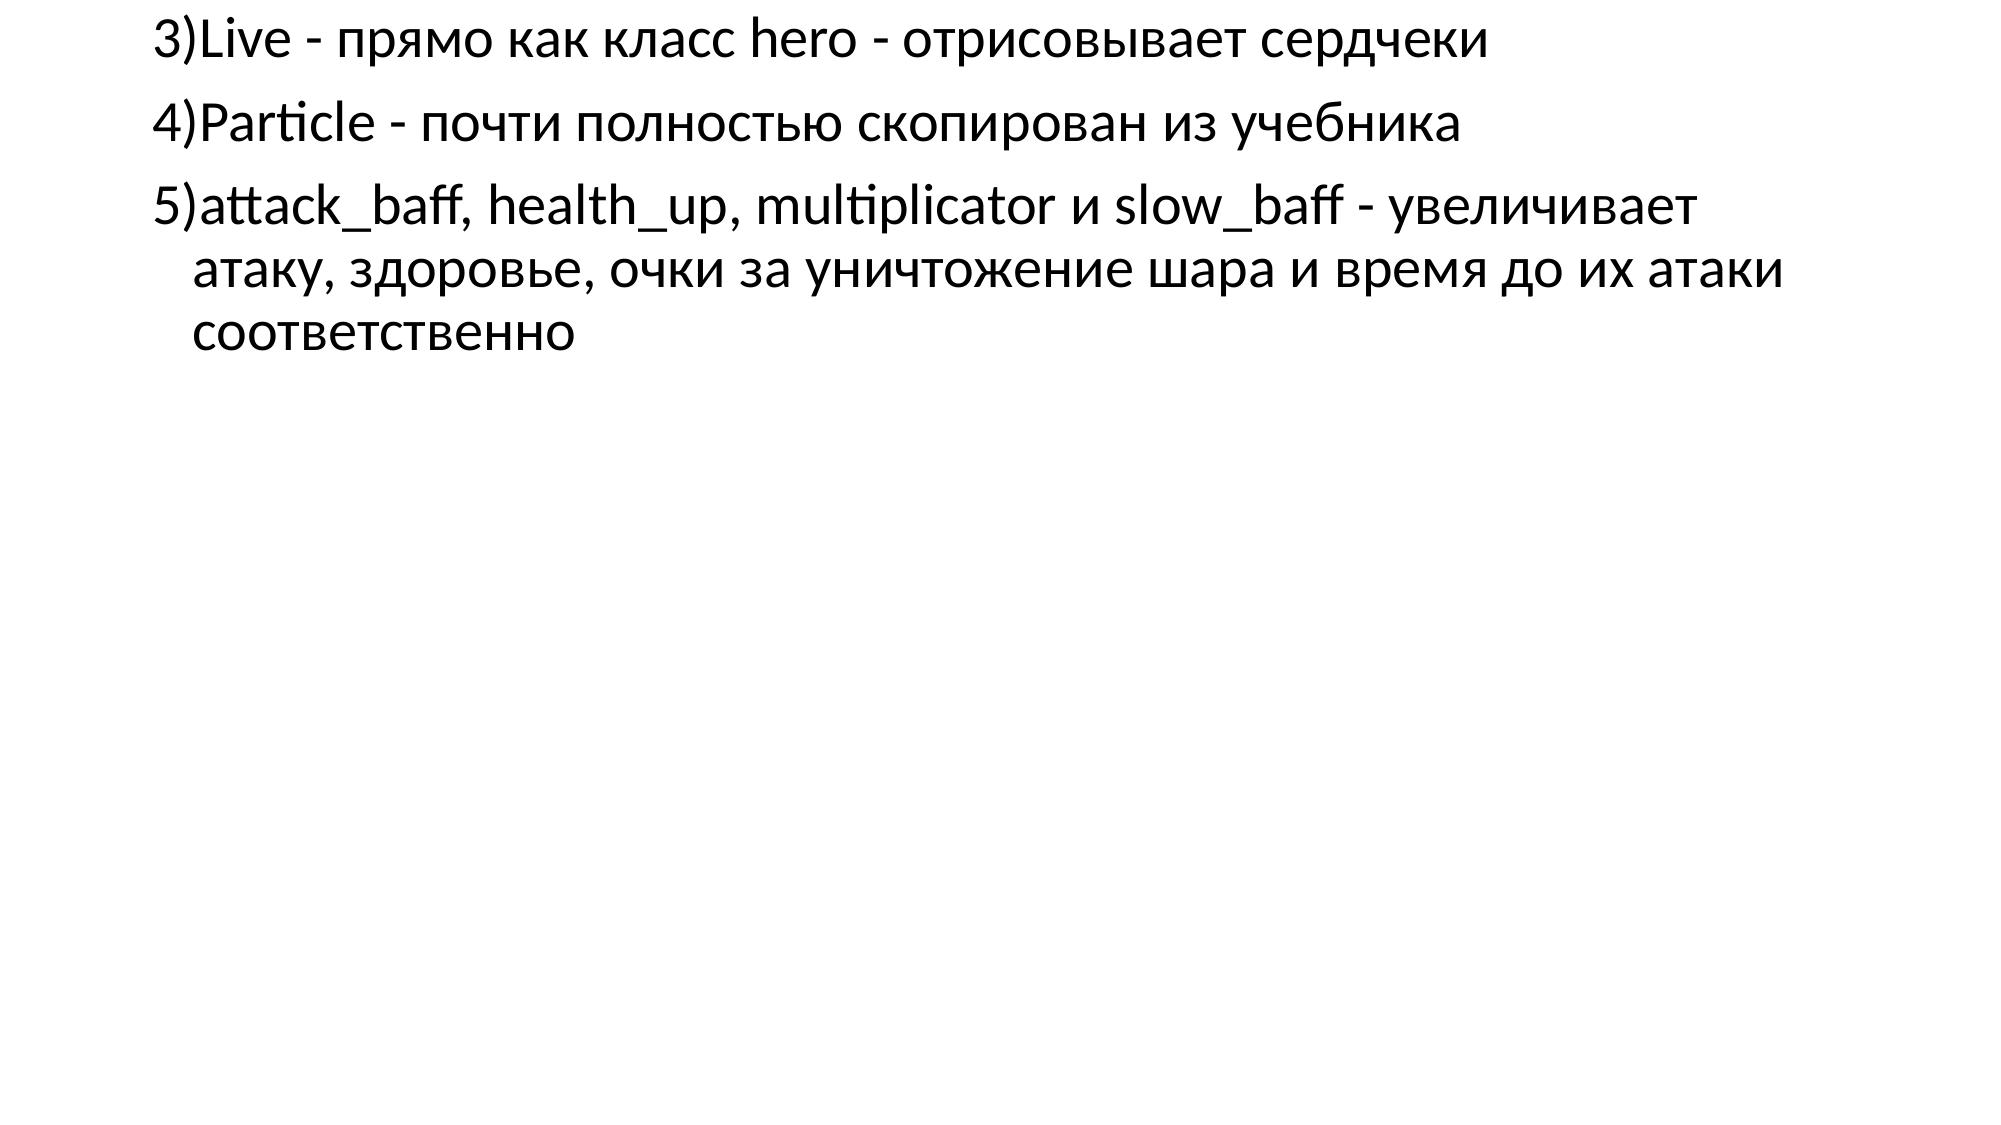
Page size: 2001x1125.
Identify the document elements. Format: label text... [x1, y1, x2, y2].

list 3)Live - прямо как класс hero - отрисовывает сердчеки 4)Particle - почти полностью скопирован из учебника 5)attack_baff, health_up, multiplicator и slow_baff - увеличивает атаку, здоровье, очки за уничтожение шара и время до их атаки соответственно [137, 0, 1863, 1080]
